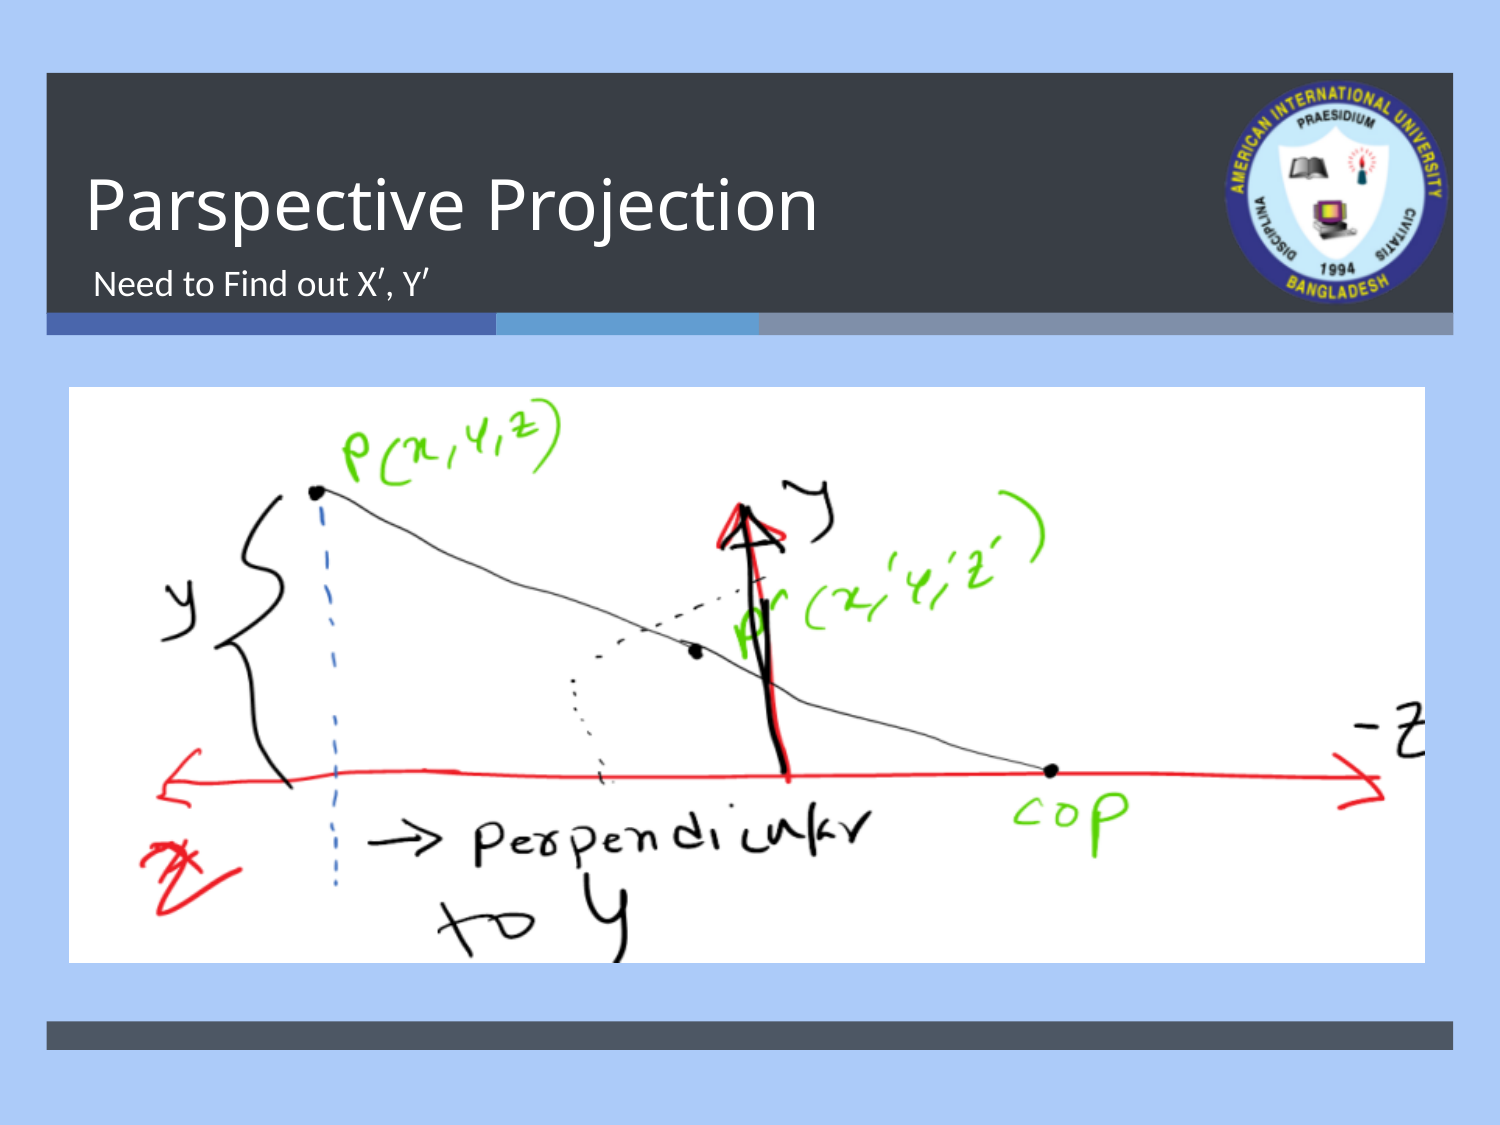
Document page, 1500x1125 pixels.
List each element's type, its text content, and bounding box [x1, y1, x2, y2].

picture [68, 386, 1426, 963]
title Parspective Projection [69, 73, 1351, 253]
picture [1351, 75, 1454, 310]
subtitle Need to Find out Xʹ, Yʹ [78, 251, 1351, 331]
